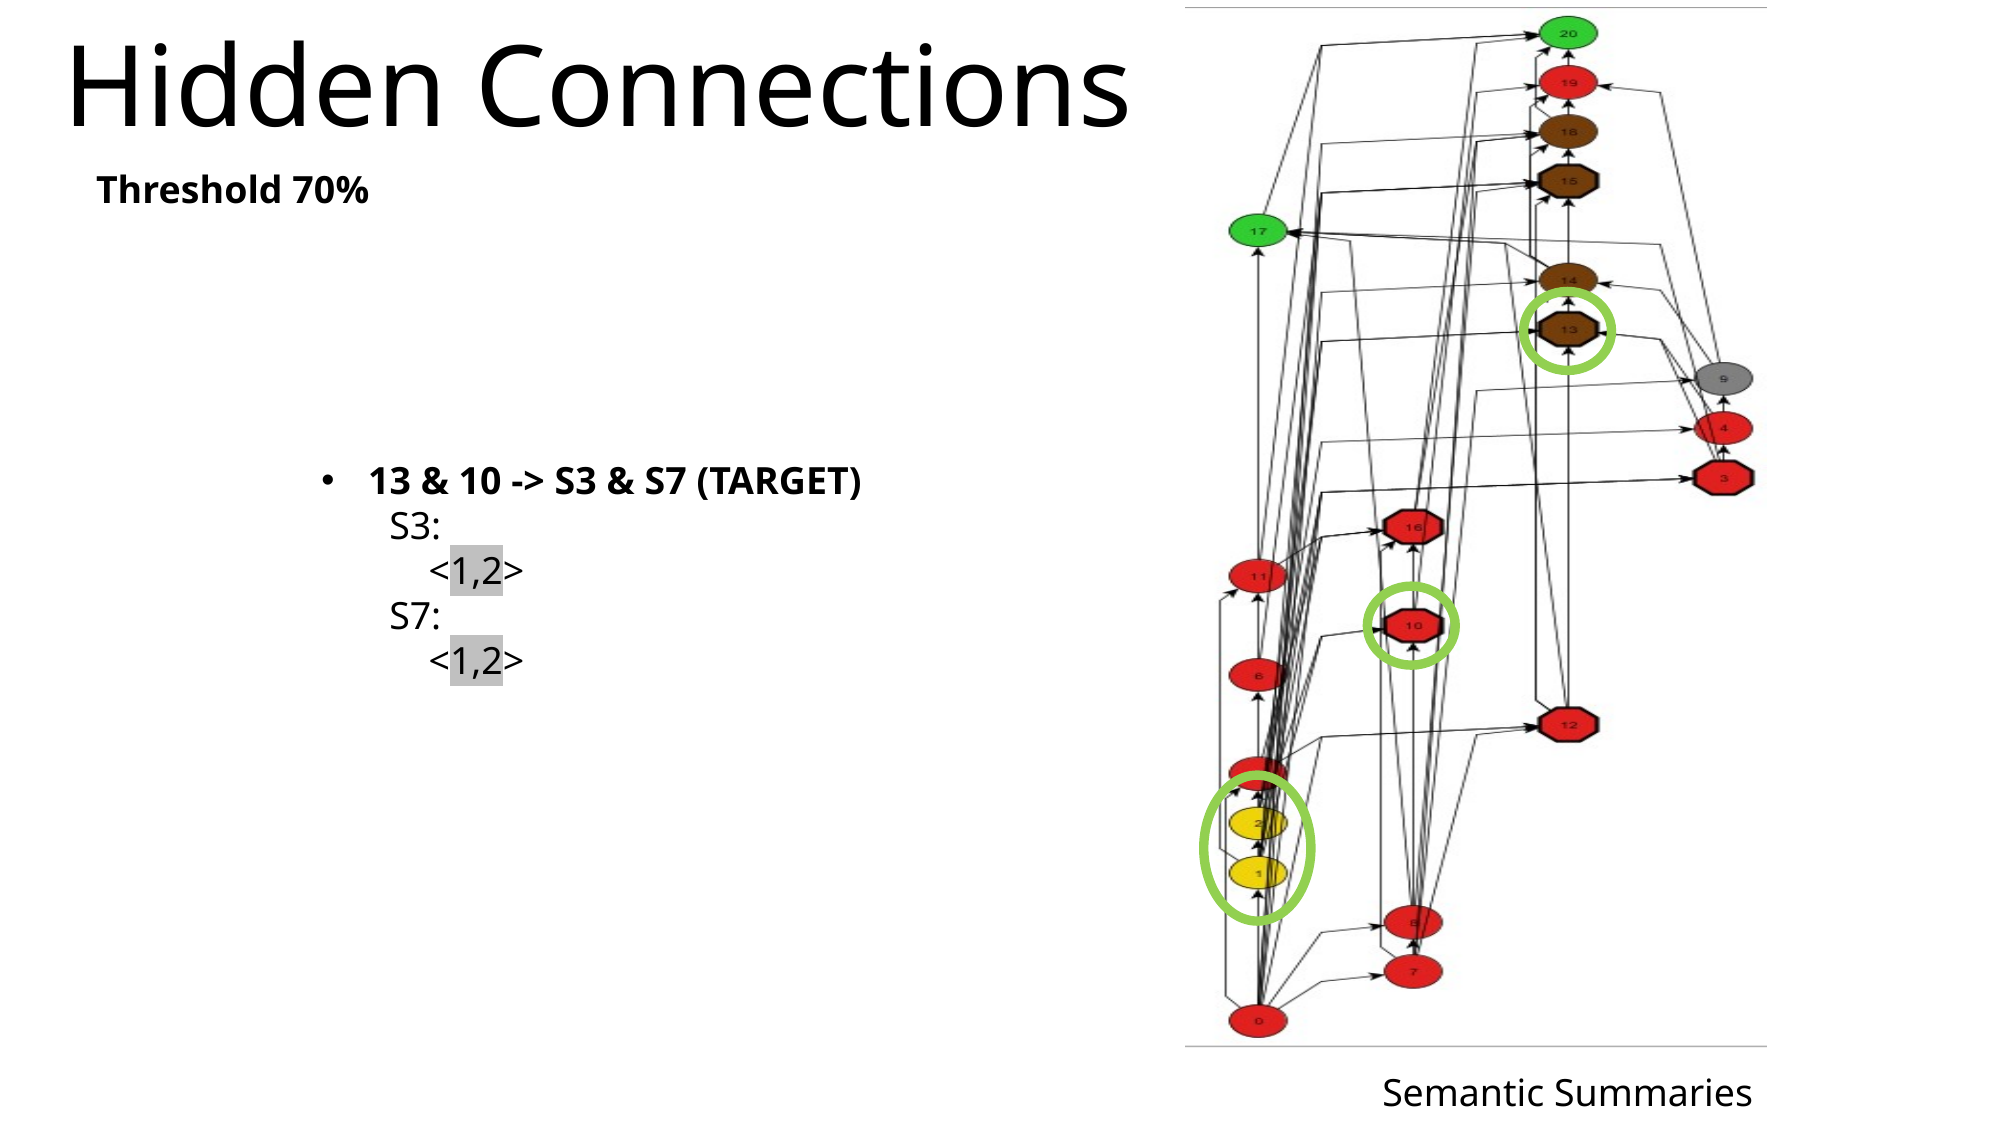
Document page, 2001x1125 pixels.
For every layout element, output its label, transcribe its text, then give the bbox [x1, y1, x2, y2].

title Hidden Connections [48, 0, 1774, 157]
text_box Semantic Summaries [1367, 1061, 1769, 1122]
text_box Threshold 70% [81, 158, 532, 219]
text_box 13 & 10 -> S3 & S7 (TARGET) S3: <1,2> S7: <1,2> [306, 359, 1172, 690]
picture [1185, 7, 1767, 1049]
